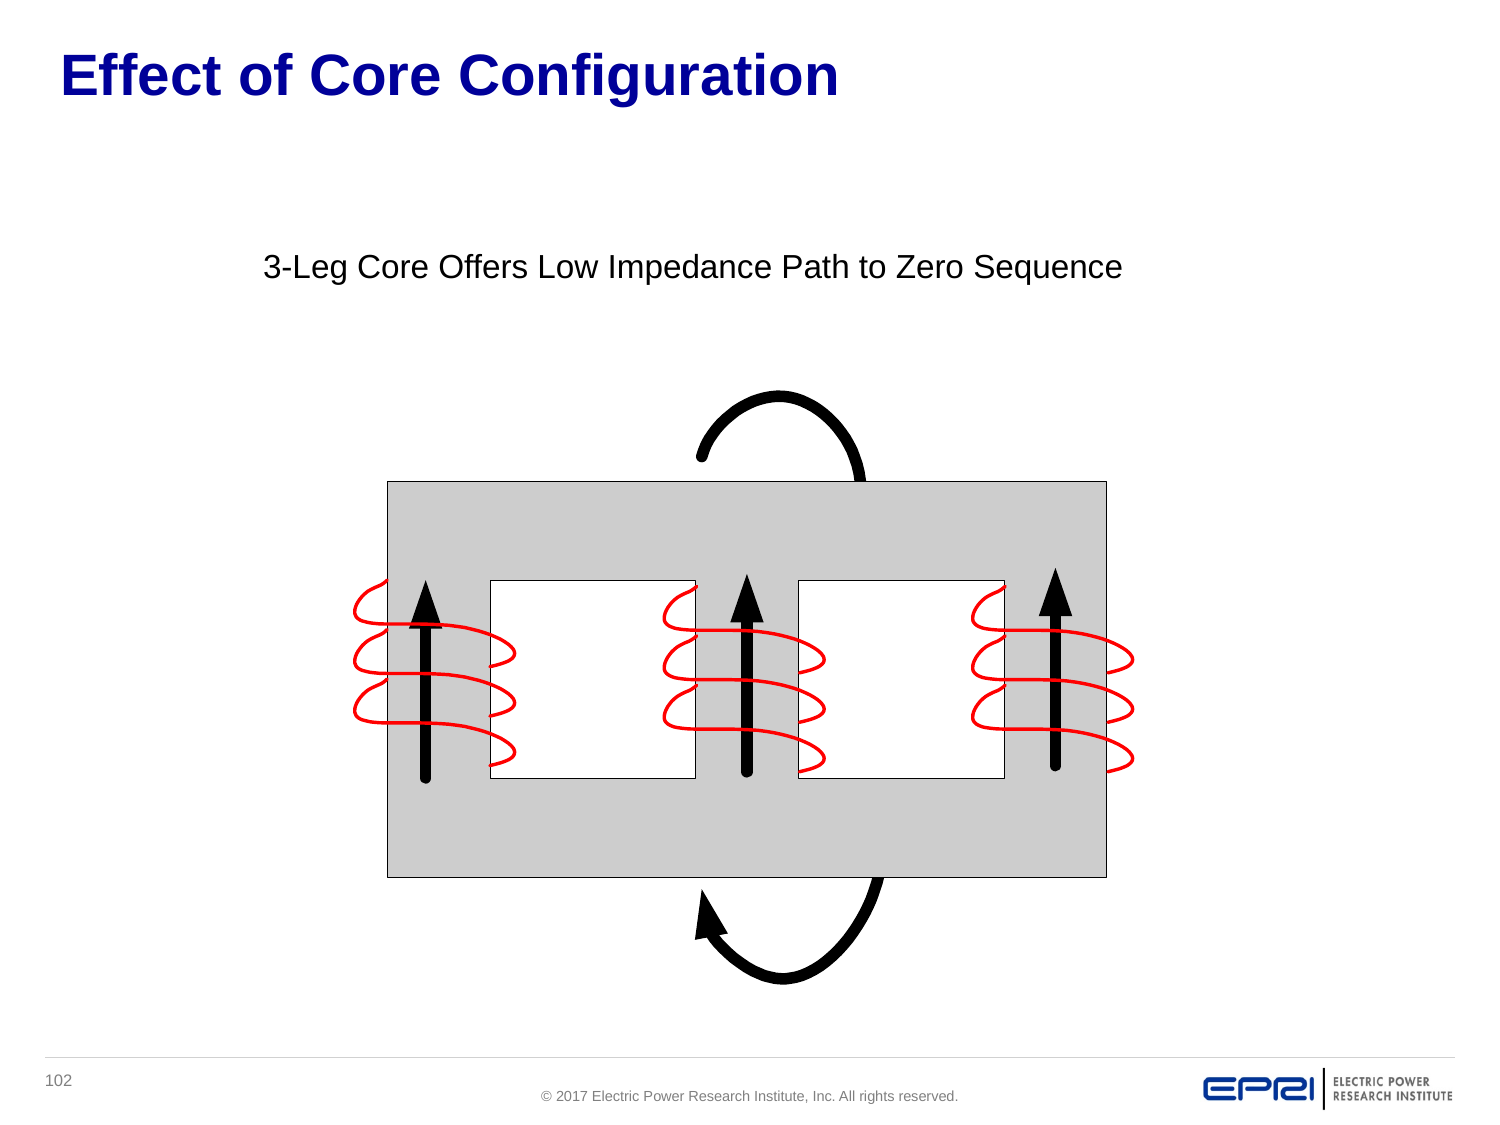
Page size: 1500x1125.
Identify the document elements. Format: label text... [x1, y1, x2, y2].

title Effect of Core Configuration [44, 29, 1456, 151]
picture [1200, 1064, 1455, 1113]
picture [349, 387, 1138, 988]
text_box 3-Leg Core Offers Low Impedance Path to Zero Sequence [87, 237, 1300, 293]
